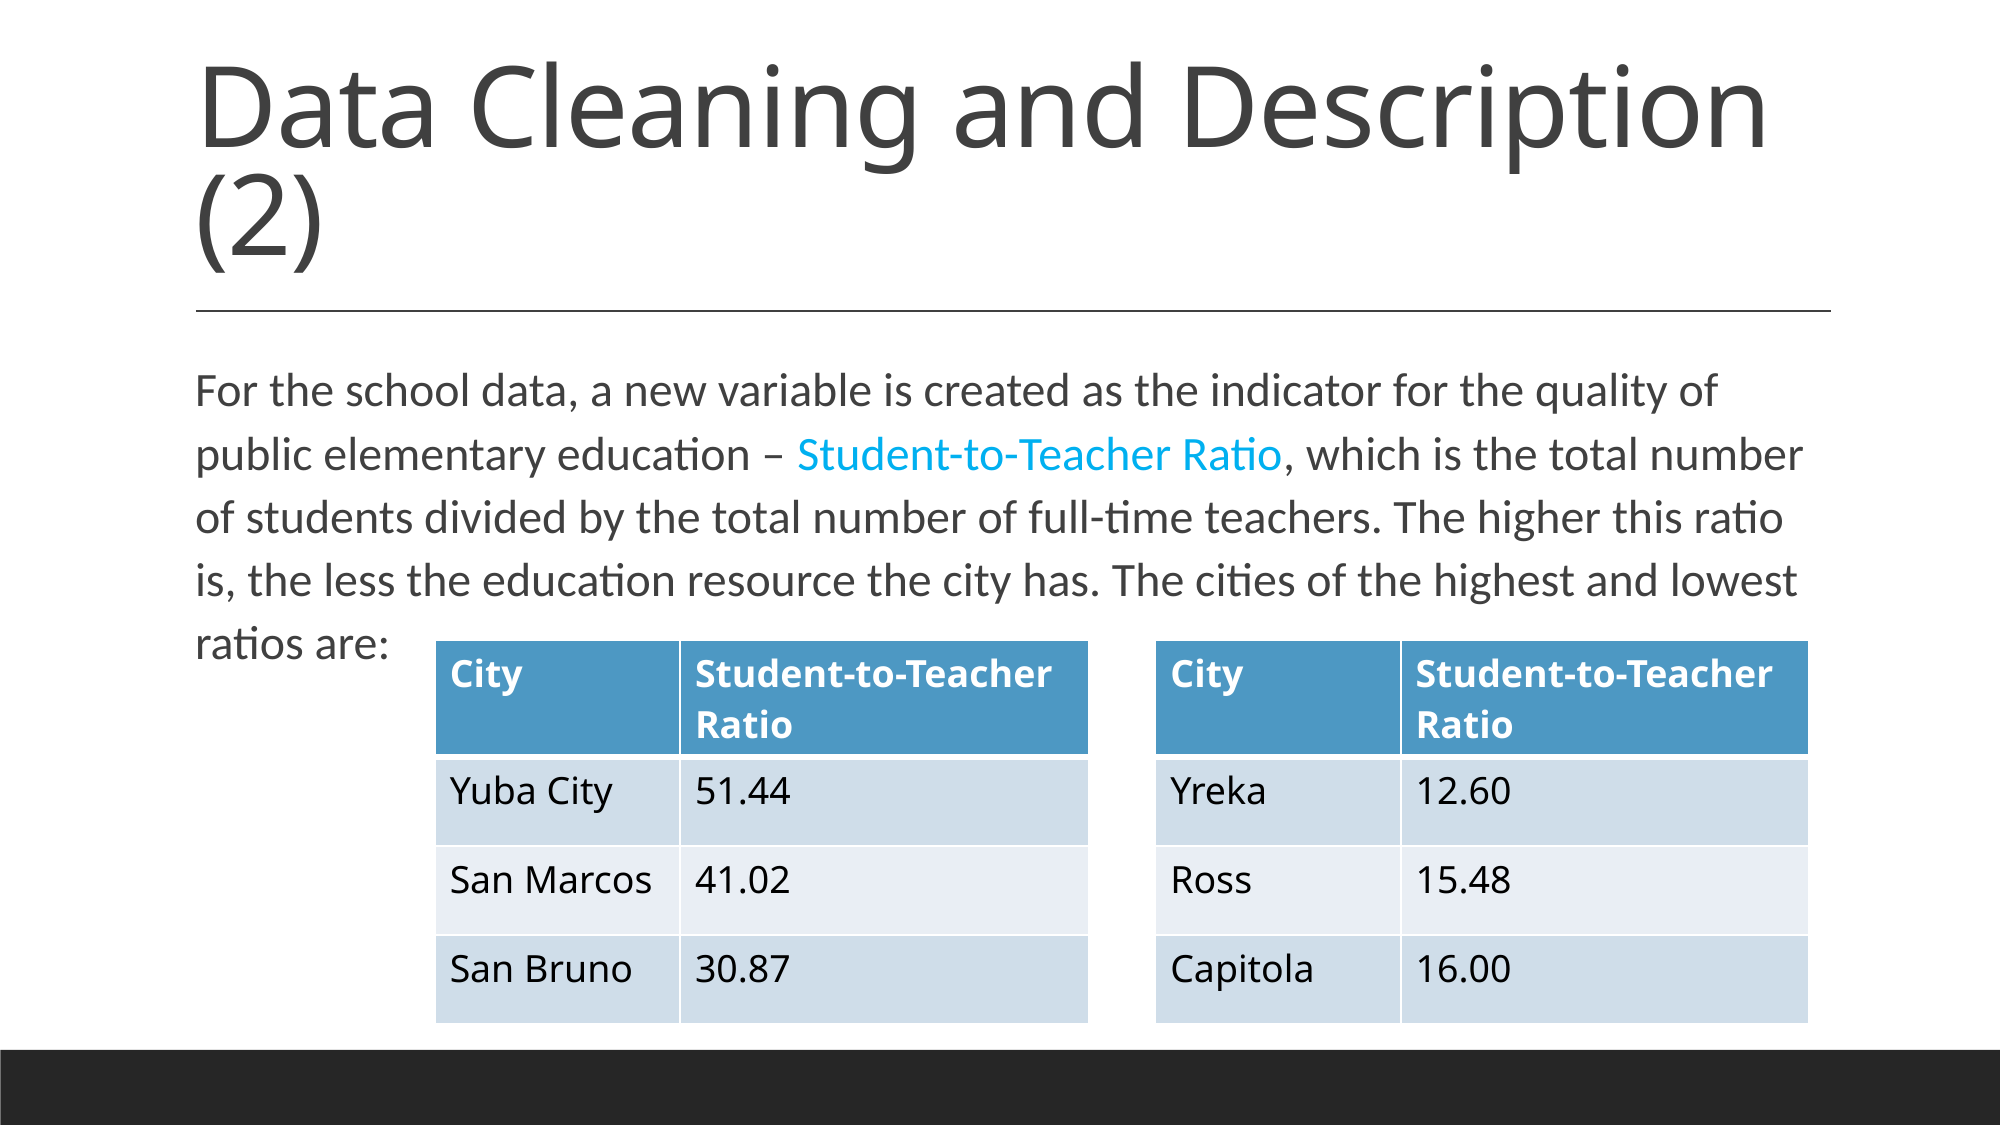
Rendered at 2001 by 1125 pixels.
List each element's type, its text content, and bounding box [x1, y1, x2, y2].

table_cell Yreka [1156, 760, 1400, 845]
table_header Student-to-Teacher Ratio [1402, 641, 1808, 754]
table_cell 30.87 [681, 936, 1088, 1023]
table_header City [1156, 641, 1400, 754]
table_cell 16.00 [1402, 936, 1808, 1023]
title Data Cleaning and Description (2) [180, 47, 1830, 285]
table_header Student-to-Teacher Ratio [681, 641, 1088, 754]
table_cell Yuba City [436, 760, 679, 845]
table_cell San Bruno [436, 936, 679, 1023]
table_cell 15.48 [1402, 847, 1808, 934]
list For the school data, a new variable is created as the indicator for the quality of public elementary education – Student-to-Teacher Ratio, which is the total number of students divided by the total number of full-time teachers. The higher this ratio is, the less the education resource the city has. The cities of the highest and lowest ratios are: [180, 345, 1830, 963]
table_cell Ross [1156, 847, 1400, 934]
table_header City [436, 641, 679, 754]
table_cell San Marcos [436, 847, 679, 934]
table_cell 51.44 [681, 760, 1088, 845]
table_cell Capitola [1156, 936, 1400, 1023]
table_cell 12.60 [1402, 760, 1808, 845]
table_cell 41.02 [681, 847, 1088, 934]
